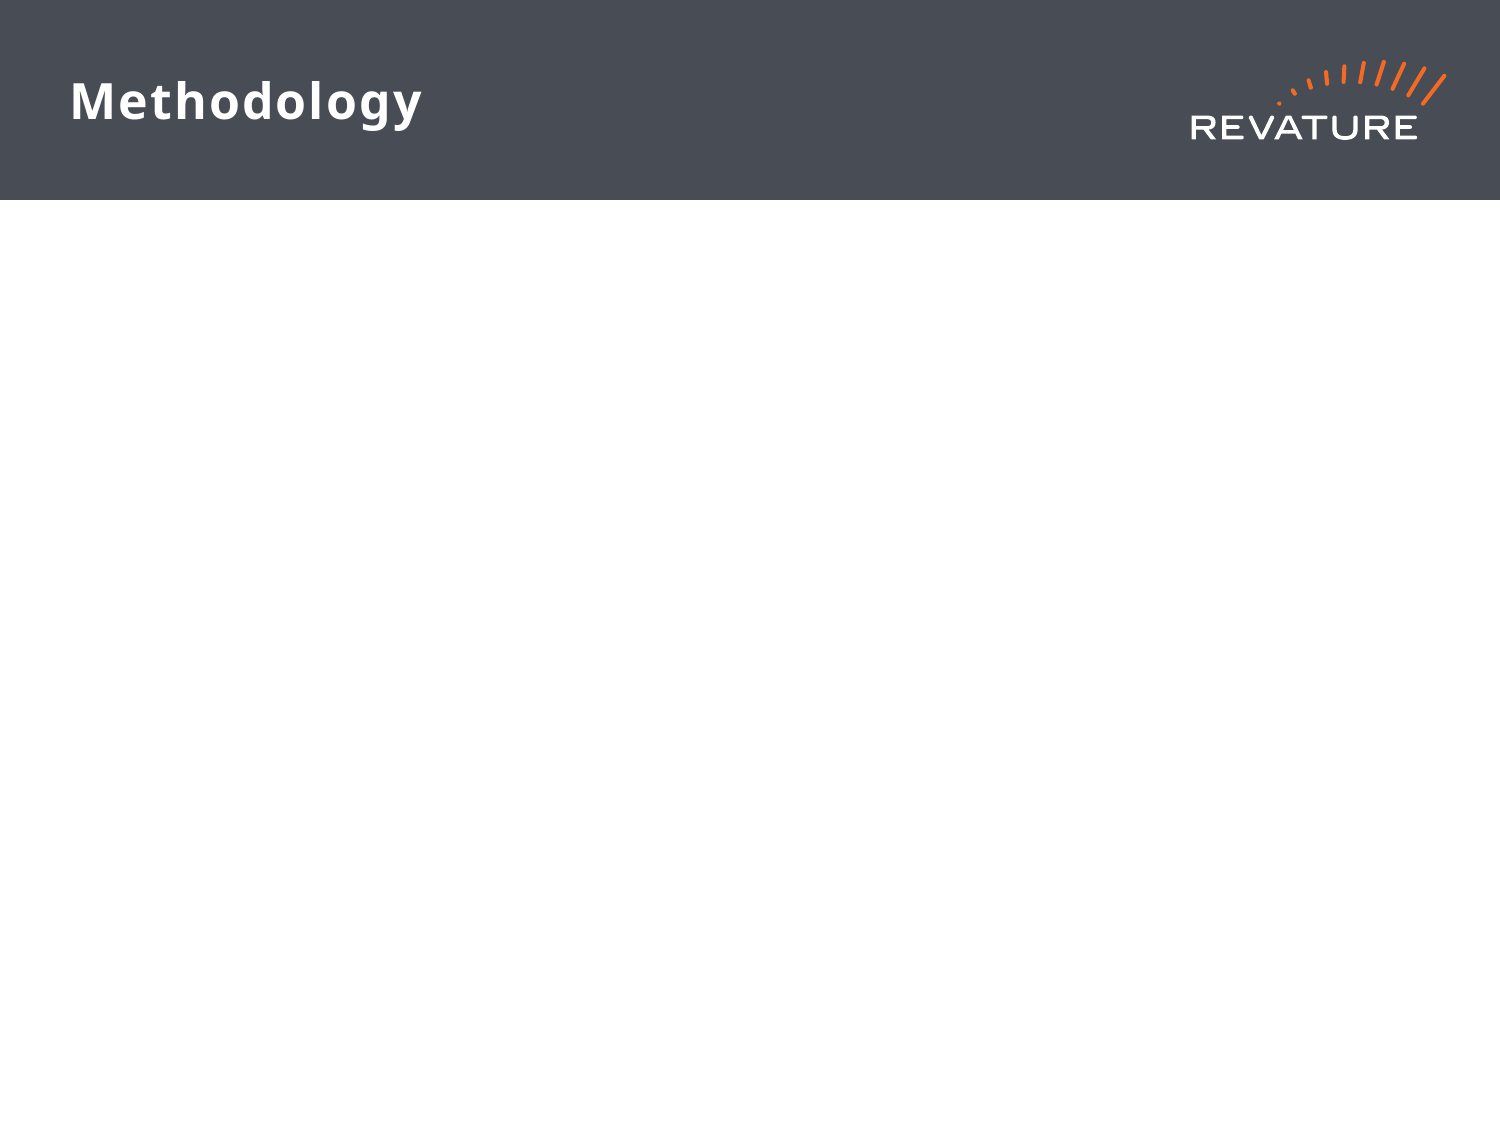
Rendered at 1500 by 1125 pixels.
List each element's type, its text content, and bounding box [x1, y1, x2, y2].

title Methodology [61, 0, 1084, 201]
